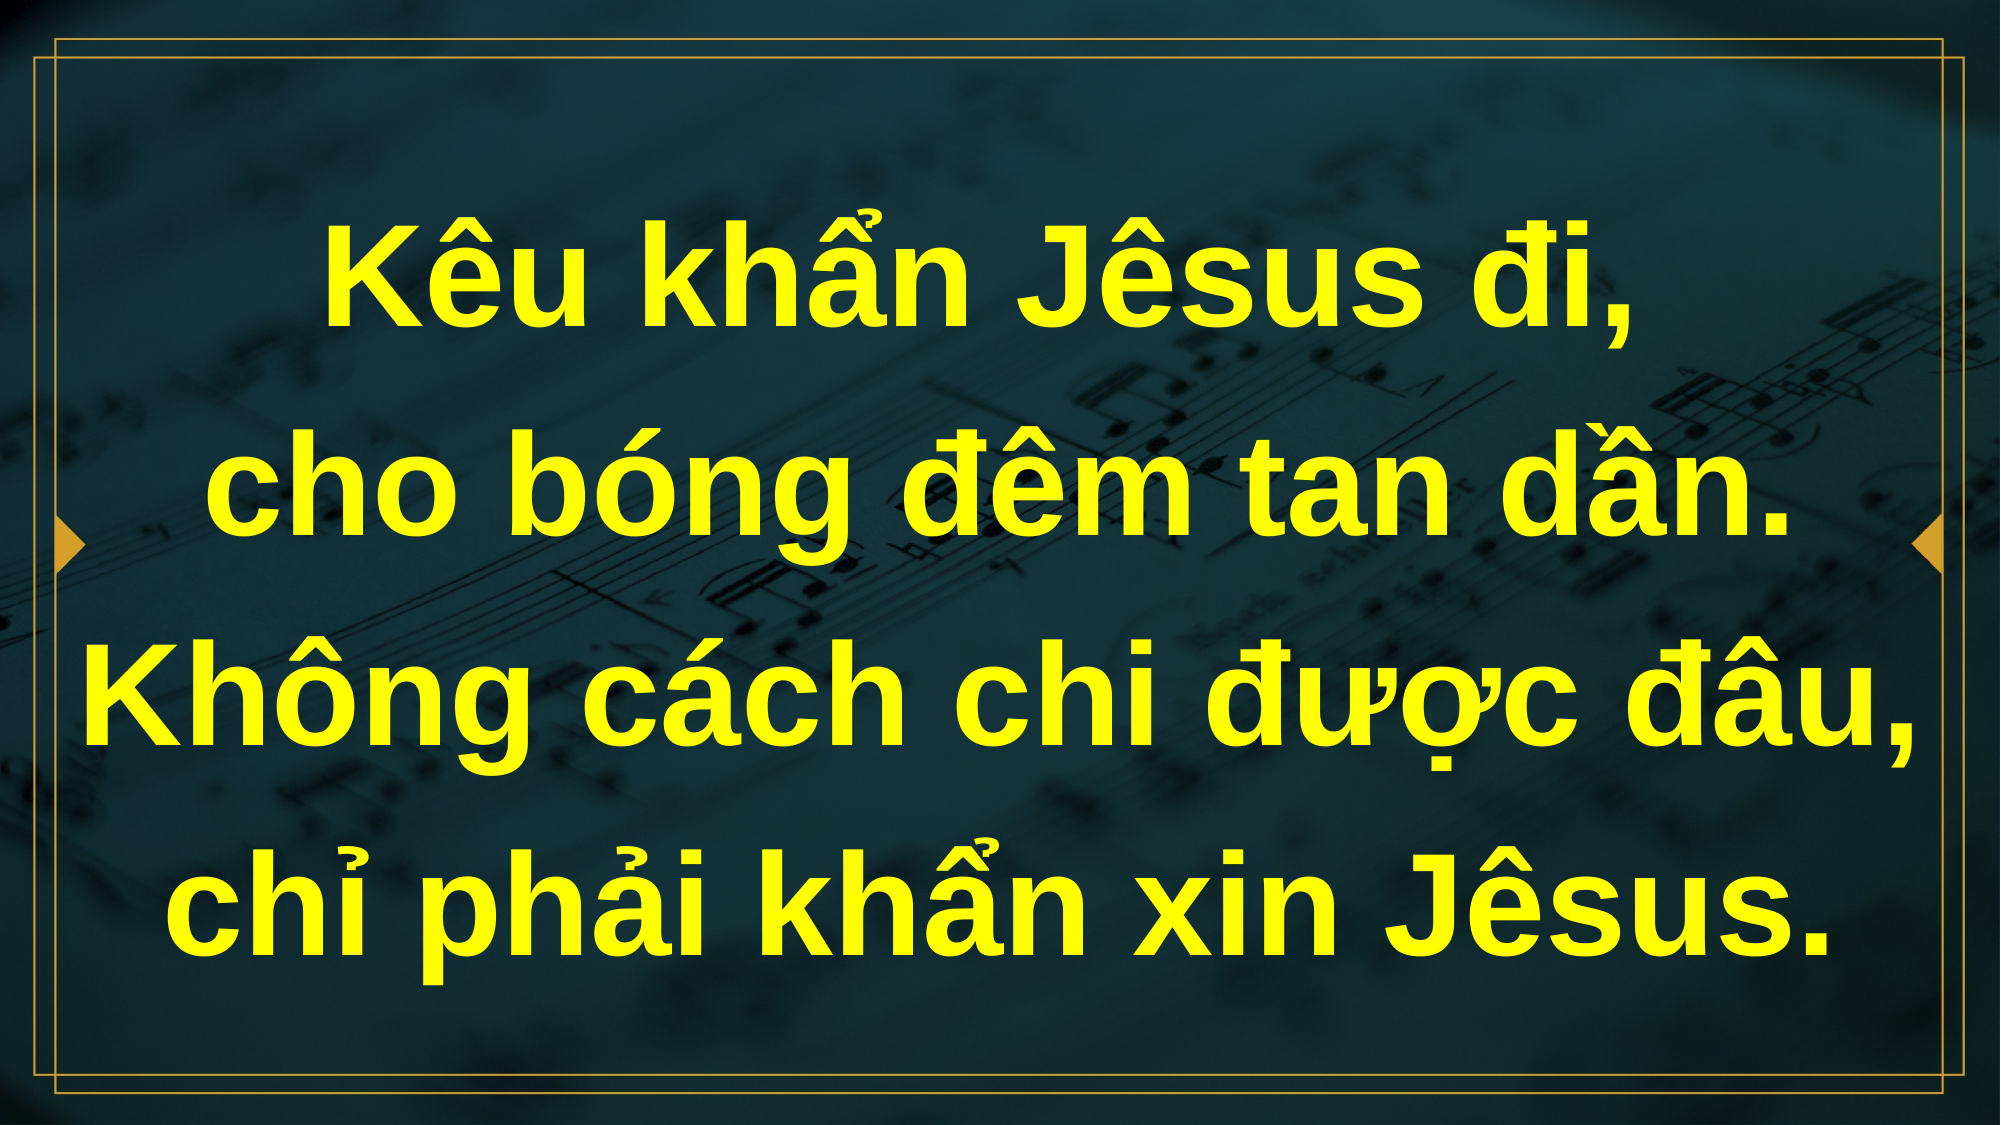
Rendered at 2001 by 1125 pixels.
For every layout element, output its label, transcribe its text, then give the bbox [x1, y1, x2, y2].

picture [0, 0, 2000, 1125]
title Kêu khẩn Jêsus đi, cho bóng đêm tan dần. Không cách chi được đâu, chỉ phải khẩn xin Jêsus. [55, 53, 1945, 1077]
